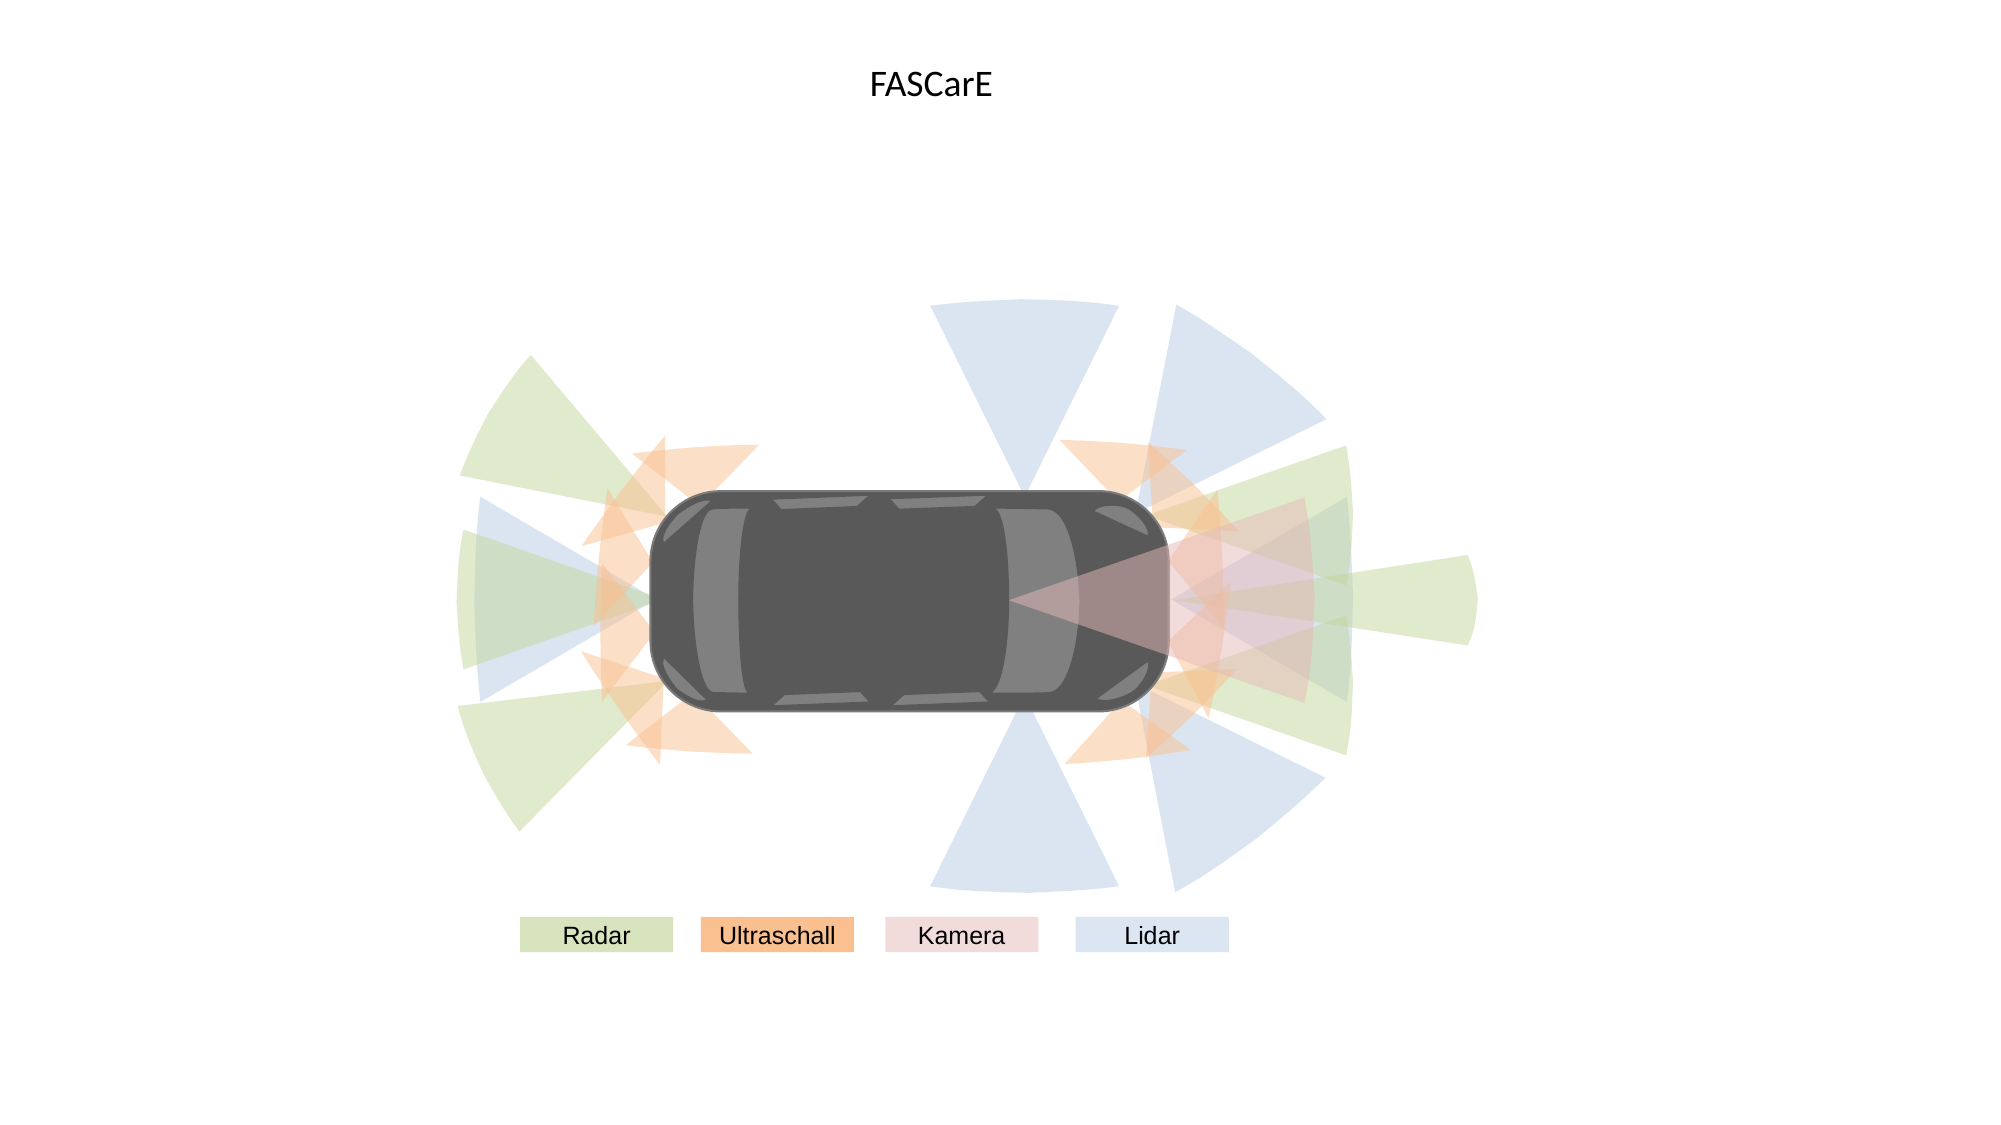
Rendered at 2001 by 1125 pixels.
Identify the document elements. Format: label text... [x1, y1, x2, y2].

text_box FASCarE [854, 51, 1008, 111]
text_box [650, 464, 1169, 737]
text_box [456, 299, 1478, 893]
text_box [520, 916, 1229, 953]
